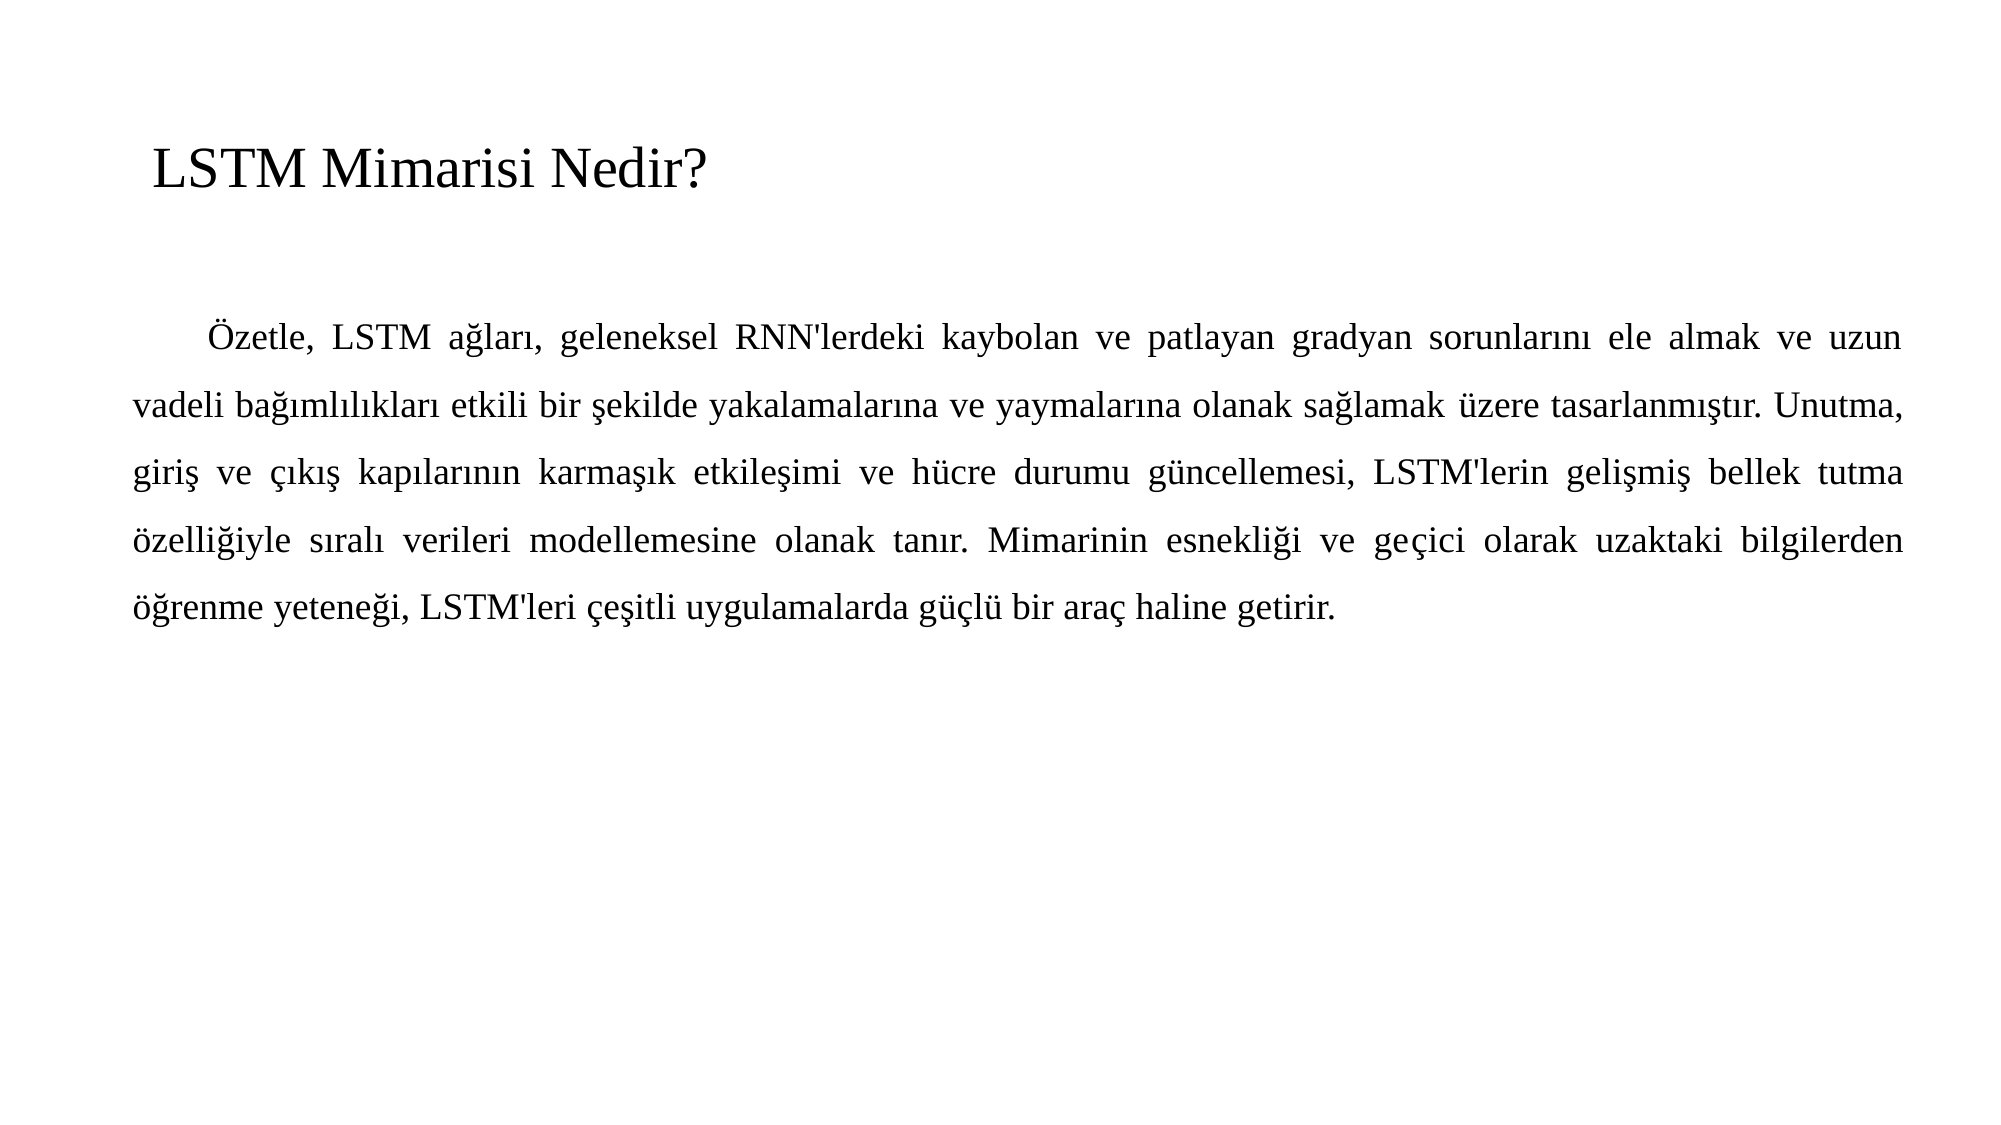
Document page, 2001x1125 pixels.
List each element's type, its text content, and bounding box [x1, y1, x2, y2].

title LSTM Mimarisi Nedir? [137, 59, 1863, 278]
list Özetle, LSTM ağları, geleneksel RNN'lerdeki kaybolan ve patlayan gradyan sorunlarını ele almak ve uzun vadeli bağımlılıkları etkili bir şekilde yakalamalarına ve yaymalarına olanak sağlamak üzere tasarlanmıştır. Unutma, giriş ve çıkış kapılarının karmaşık etkileşimi ve hücre durumu güncellemesi, LSTM'lerin gelişmiş bellek tutma özelliğiyle sıralı verileri modellemesine olanak tanır. Mimarinin esnekliği ve geçici olarak uzaktaki bilgilerden öğrenme yeteneği, LSTM'leri çeşitli uygulamalarda güçlü bir araç haline getirir. [80, 282, 1920, 1111]
